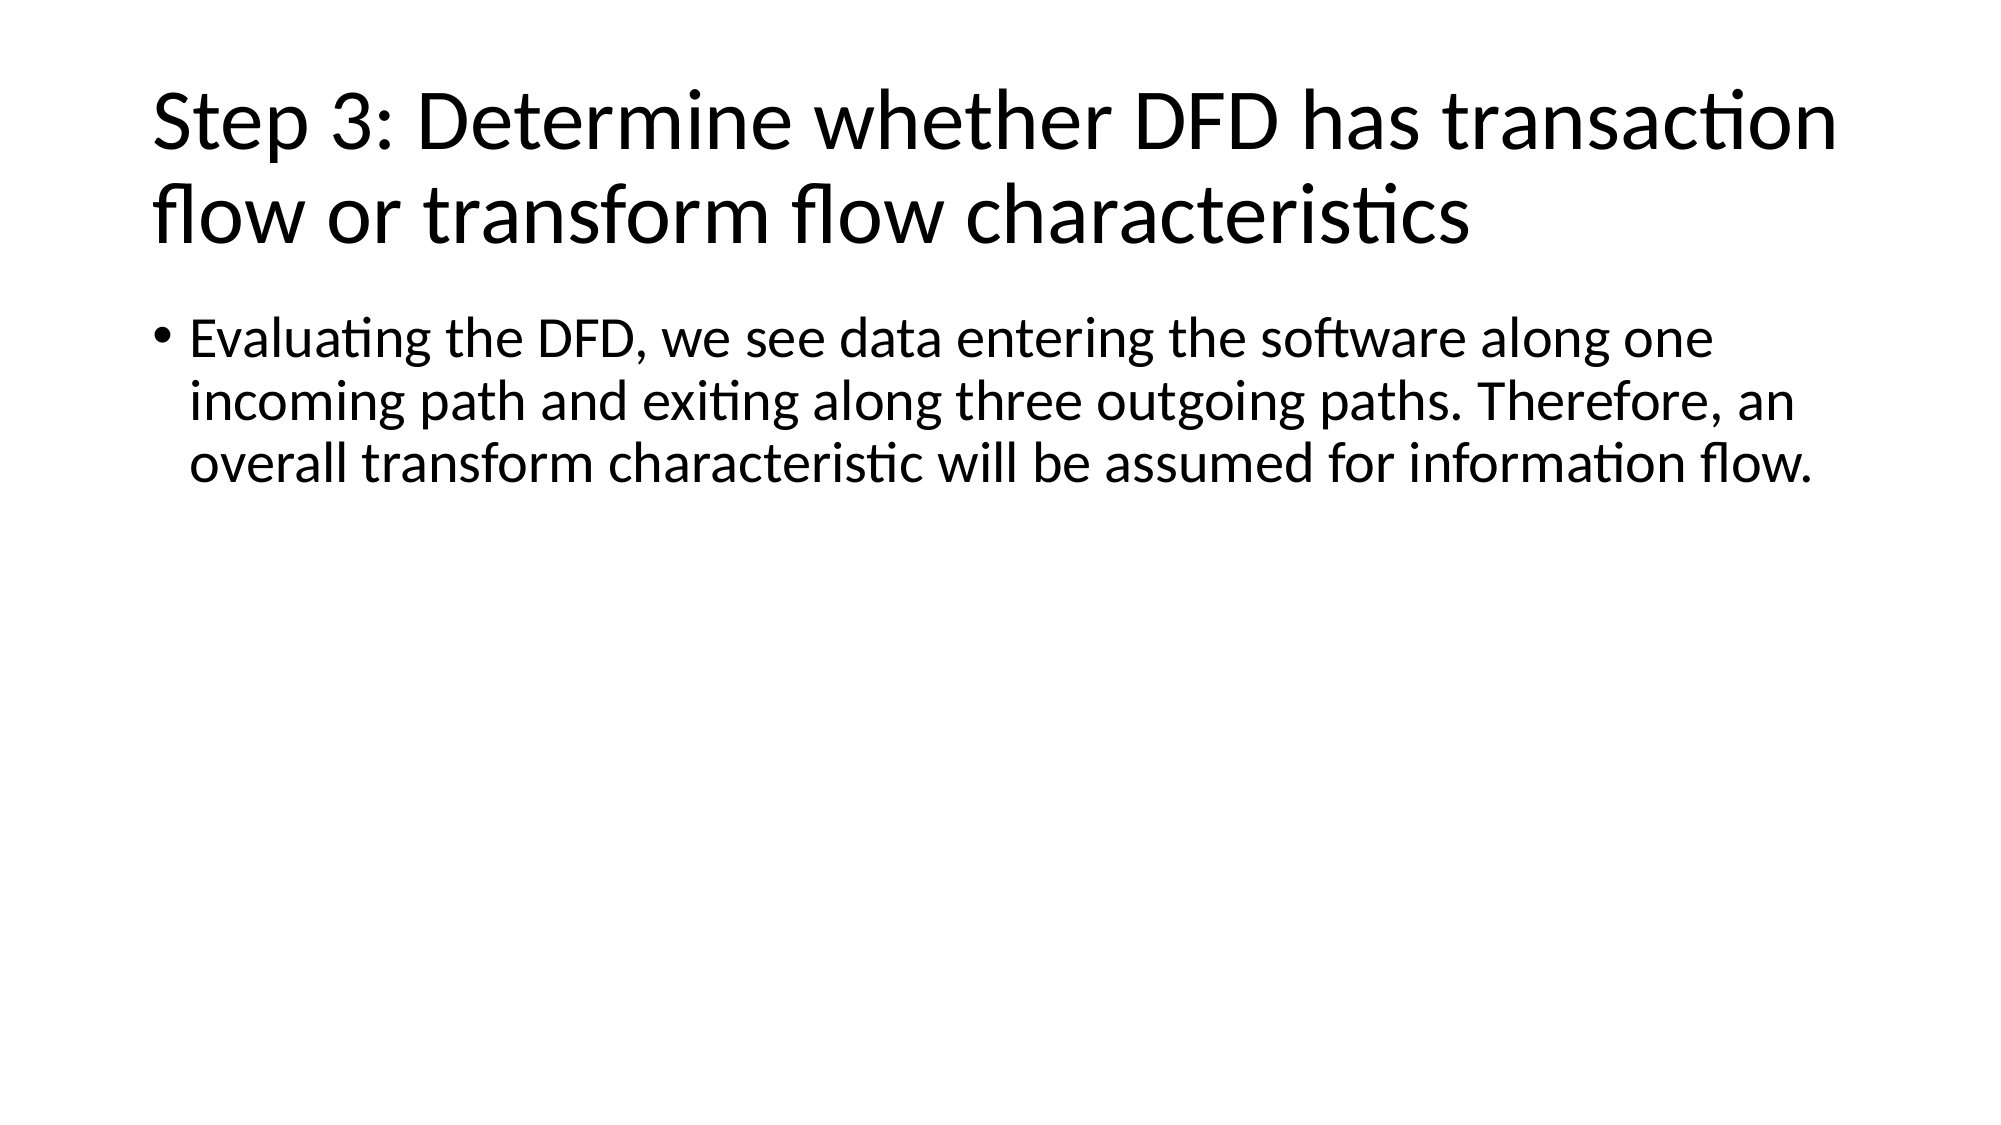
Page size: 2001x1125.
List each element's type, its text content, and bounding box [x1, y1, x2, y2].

title Step 3: Determine whether DFD has transaction flow or transform flow characteristics [137, 59, 1863, 278]
list Evaluating the DFD, we see data entering the software along one incoming path and exiting along three outgoing paths. Therefore, an overall transform characteristic will be assumed for information flow. [137, 299, 1863, 1014]
